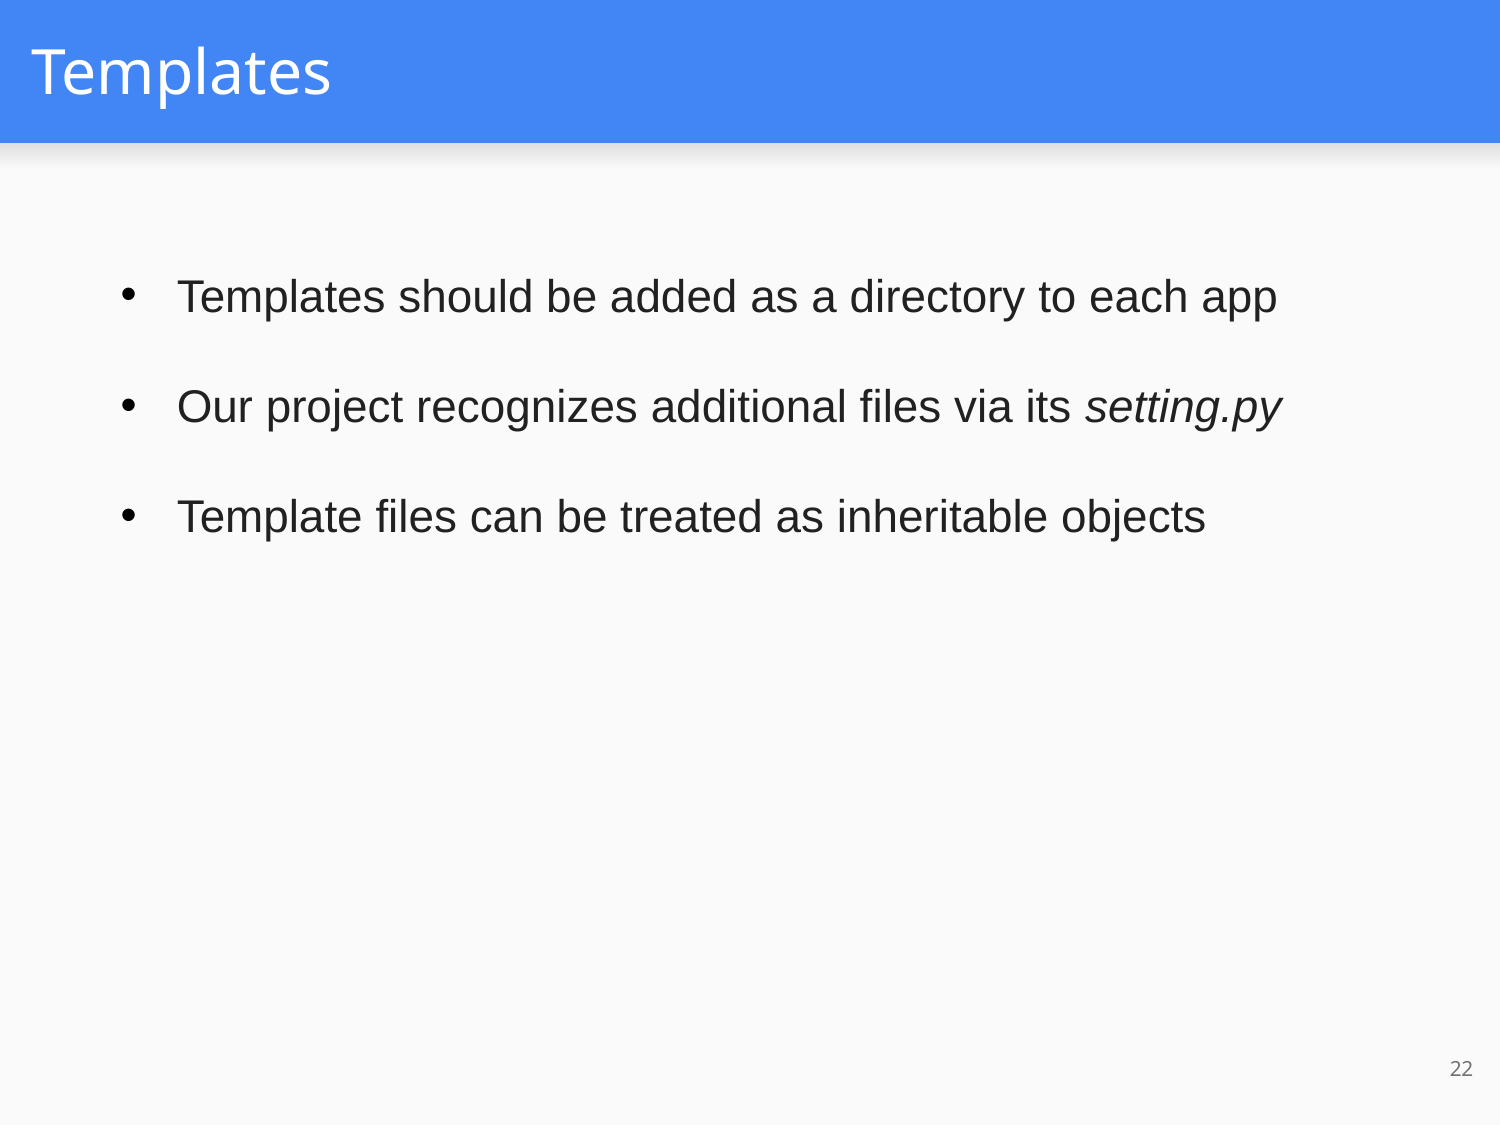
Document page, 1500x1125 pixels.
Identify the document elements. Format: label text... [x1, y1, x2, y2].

slide_number 22 [1398, 1027, 1489, 1114]
title Templates [16, 3, 1464, 136]
text_box Templates should be added as a directory to each app Our project recognizes additional files via its setting.py Template files can be treated as inheritable objects [49, 251, 1399, 845]
